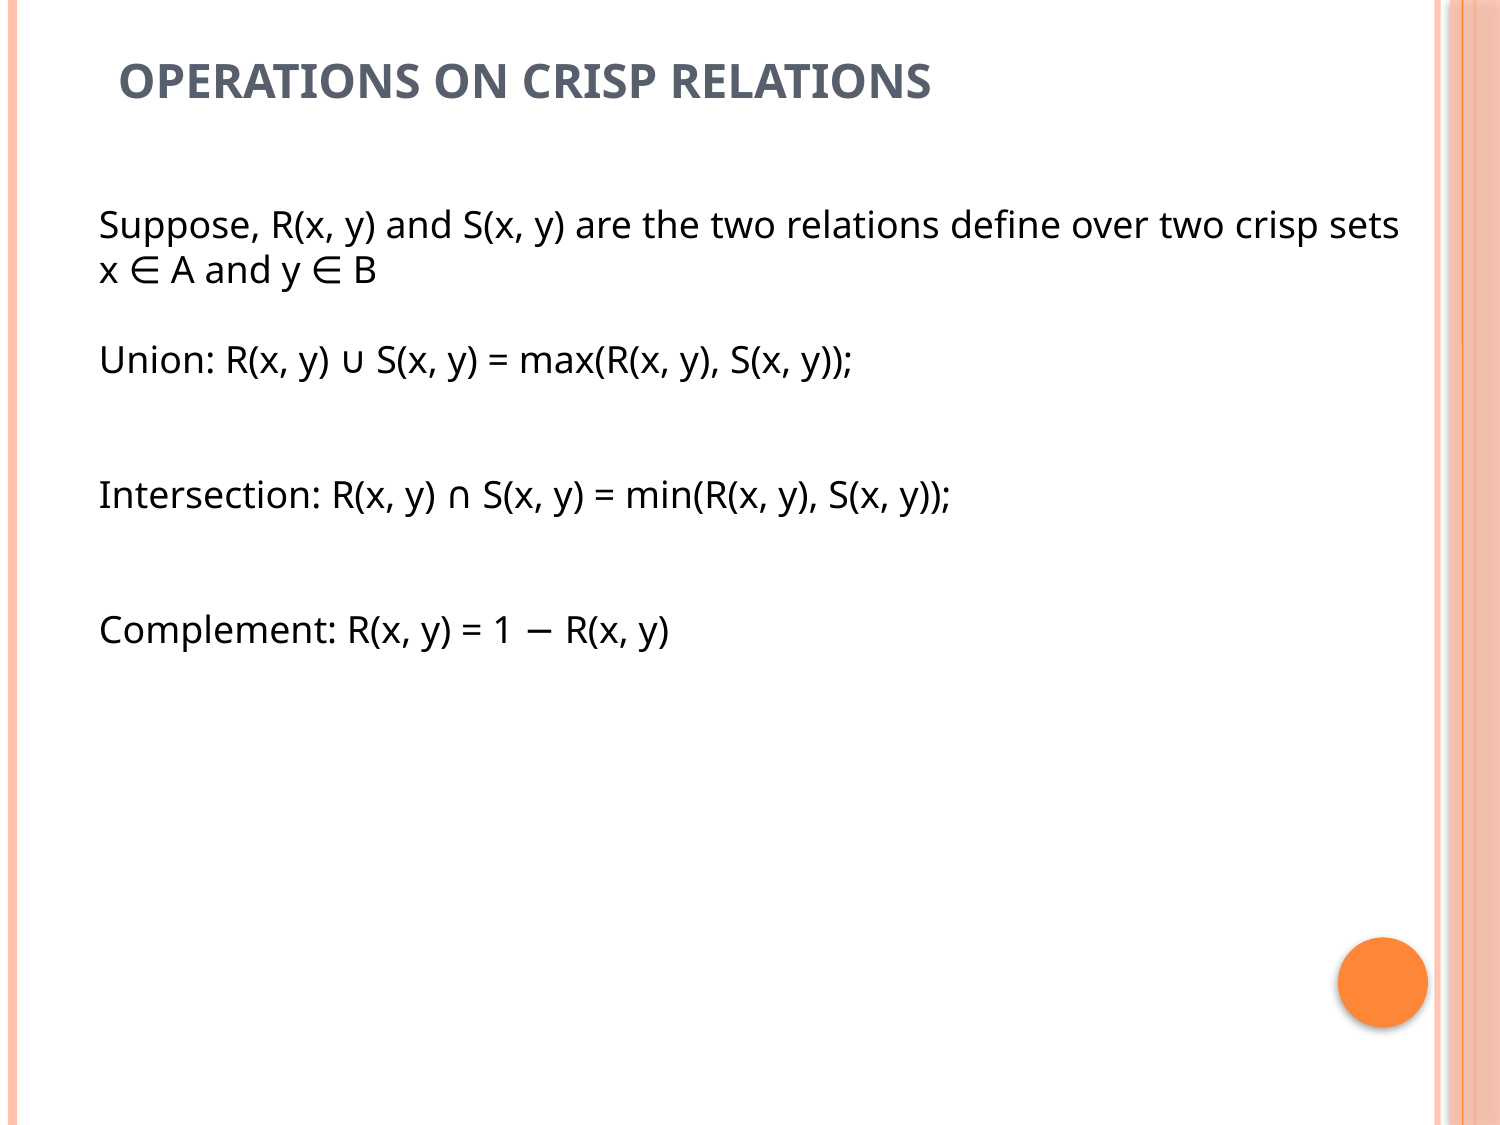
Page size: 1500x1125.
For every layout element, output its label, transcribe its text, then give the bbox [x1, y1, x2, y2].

text_box Suppose, R(x, y) and S(x, y) are the two relations define over two crisp sets x ∈ A and y ∈ B Union: R(x, y) ∪ S(x, y) = max(R(x, y), S(x, y)); Intersection: R(x, y) ∩ S(x, y) = min(R(x, y), S(x, y)); Complement: R(x, y) = 1 − R(x, y) [84, 148, 1416, 659]
title Operations on Crisp Relations [103, 42, 1397, 148]
